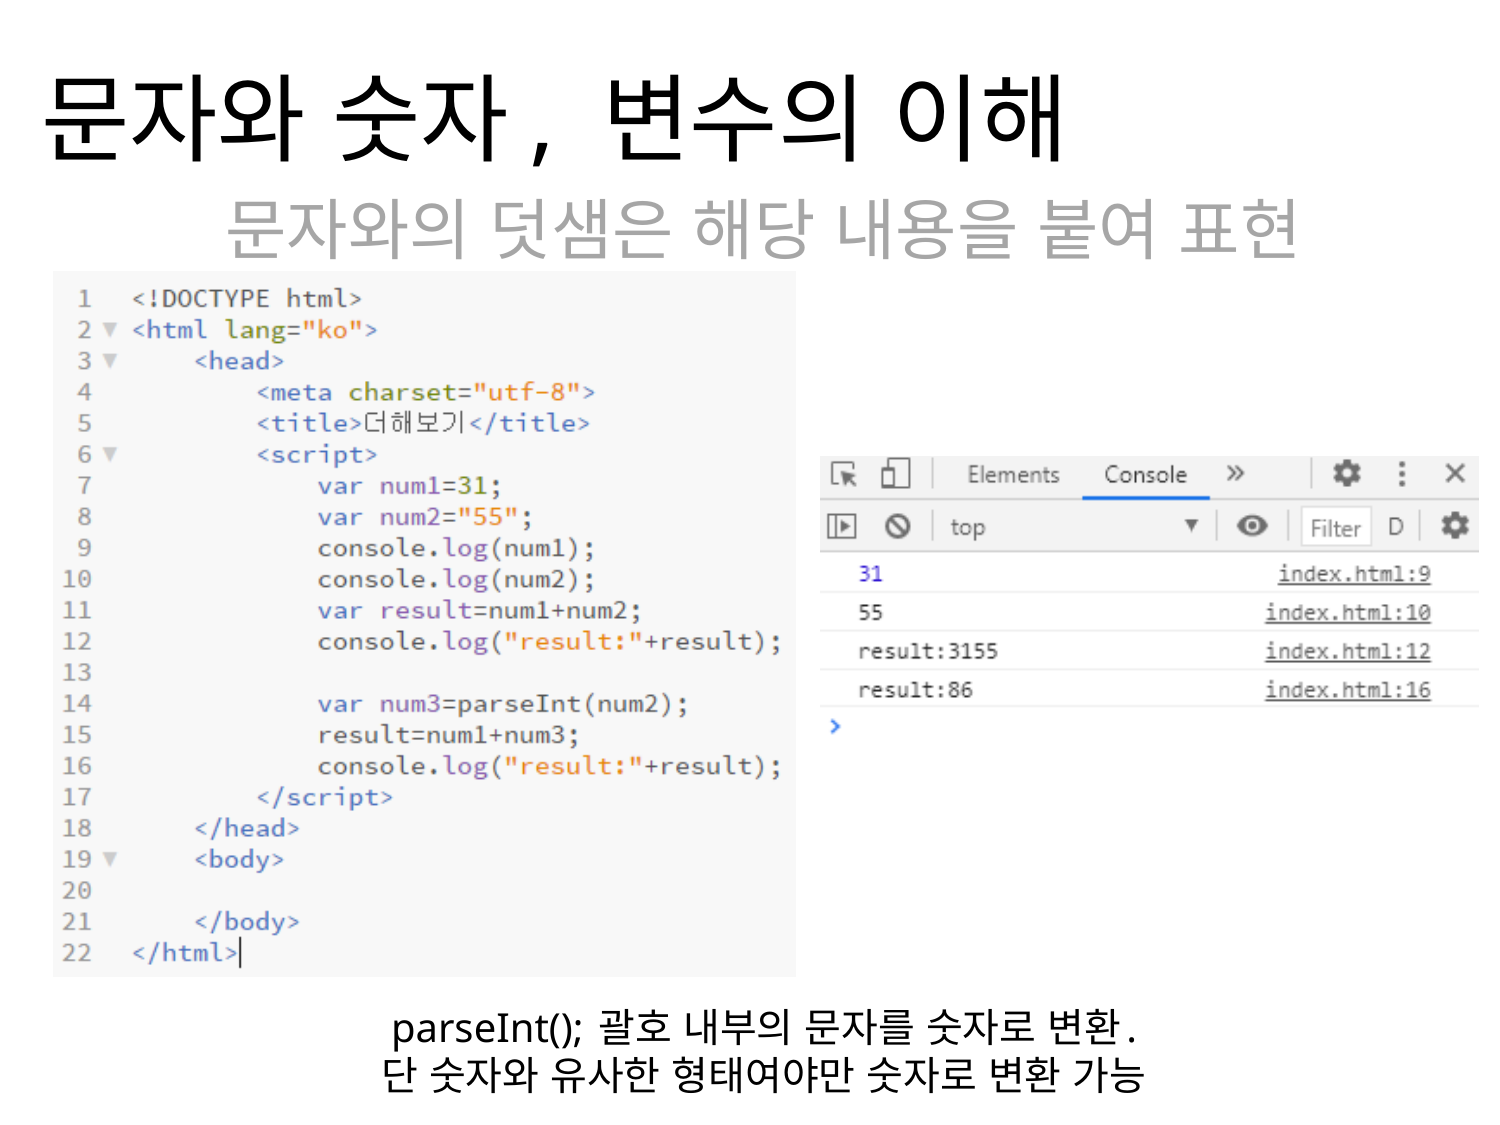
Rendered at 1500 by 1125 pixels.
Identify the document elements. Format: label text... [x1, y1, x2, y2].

picture [820, 455, 1479, 752]
text_box parseInt(); 괄호 내부의 문자를 숫자로 변환. 단 숫자와 유사한 형태여야만 숫자로 변환 가능 [96, 994, 1432, 1106]
picture [52, 271, 797, 977]
title 문자와 숫자, 변수의 이해 [17, 0, 1093, 237]
text_box 문자와의 덧샘은 해당 내용을 붙여 표현 [96, 149, 1432, 308]
